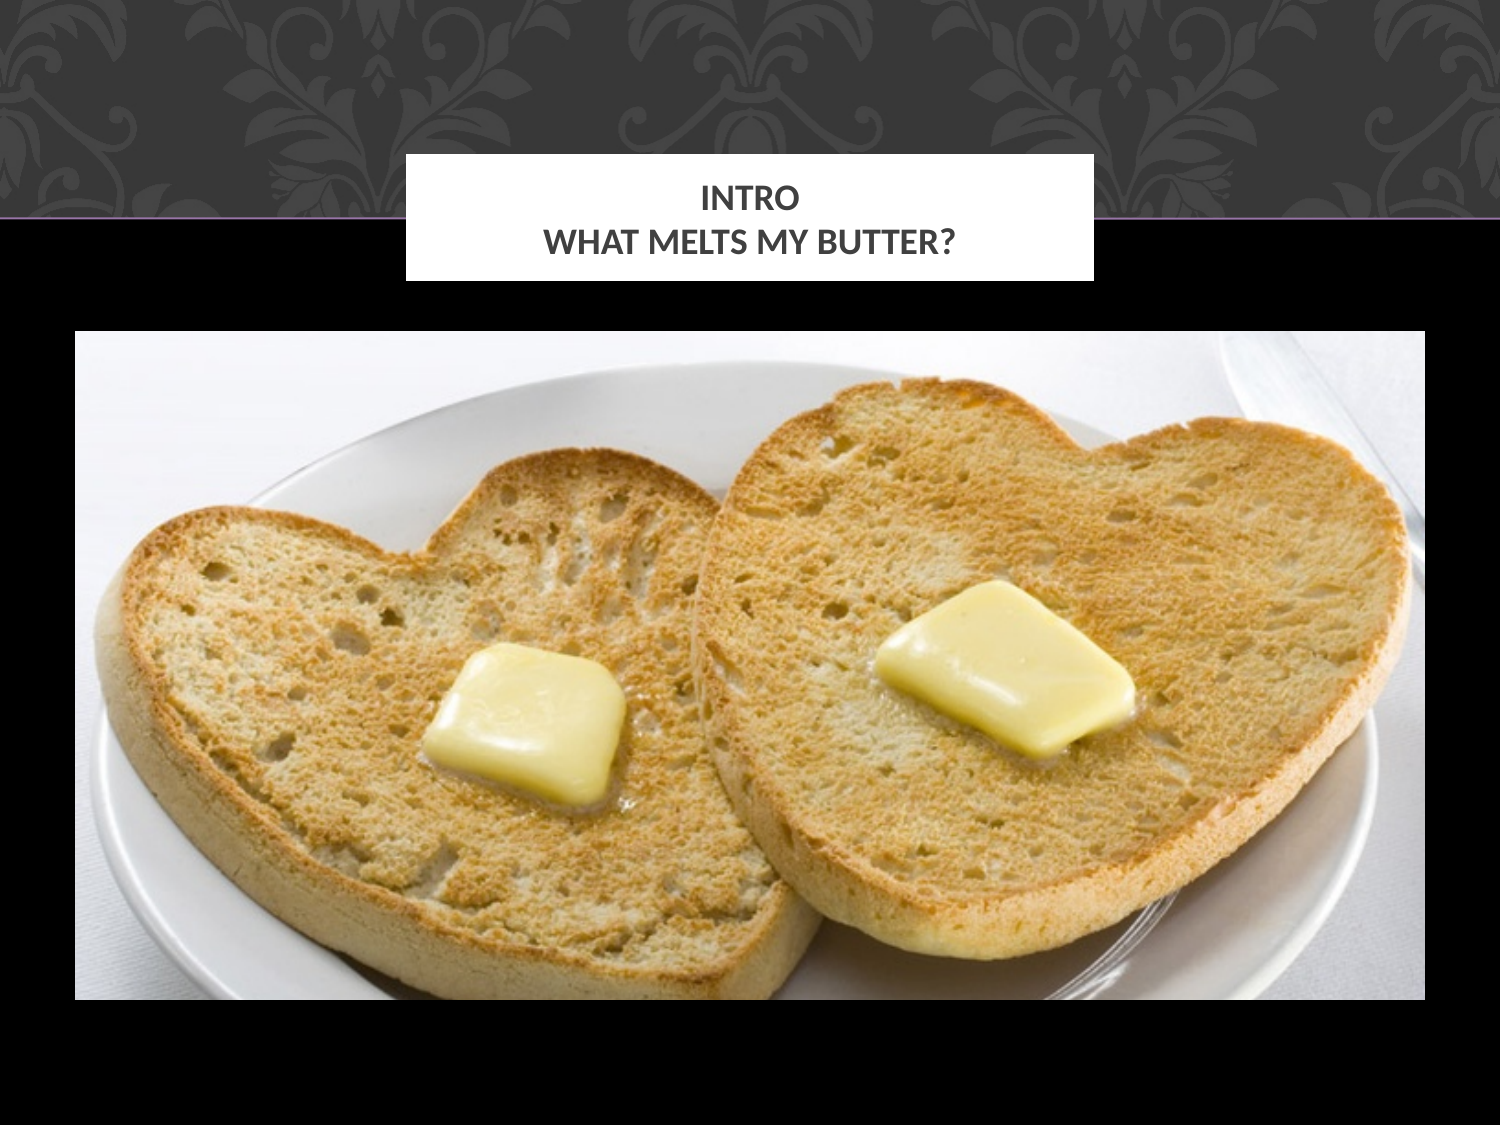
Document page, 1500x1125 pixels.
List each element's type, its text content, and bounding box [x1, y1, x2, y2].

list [74, 331, 1426, 1001]
title Intro What melts my butter? [406, 154, 1094, 281]
